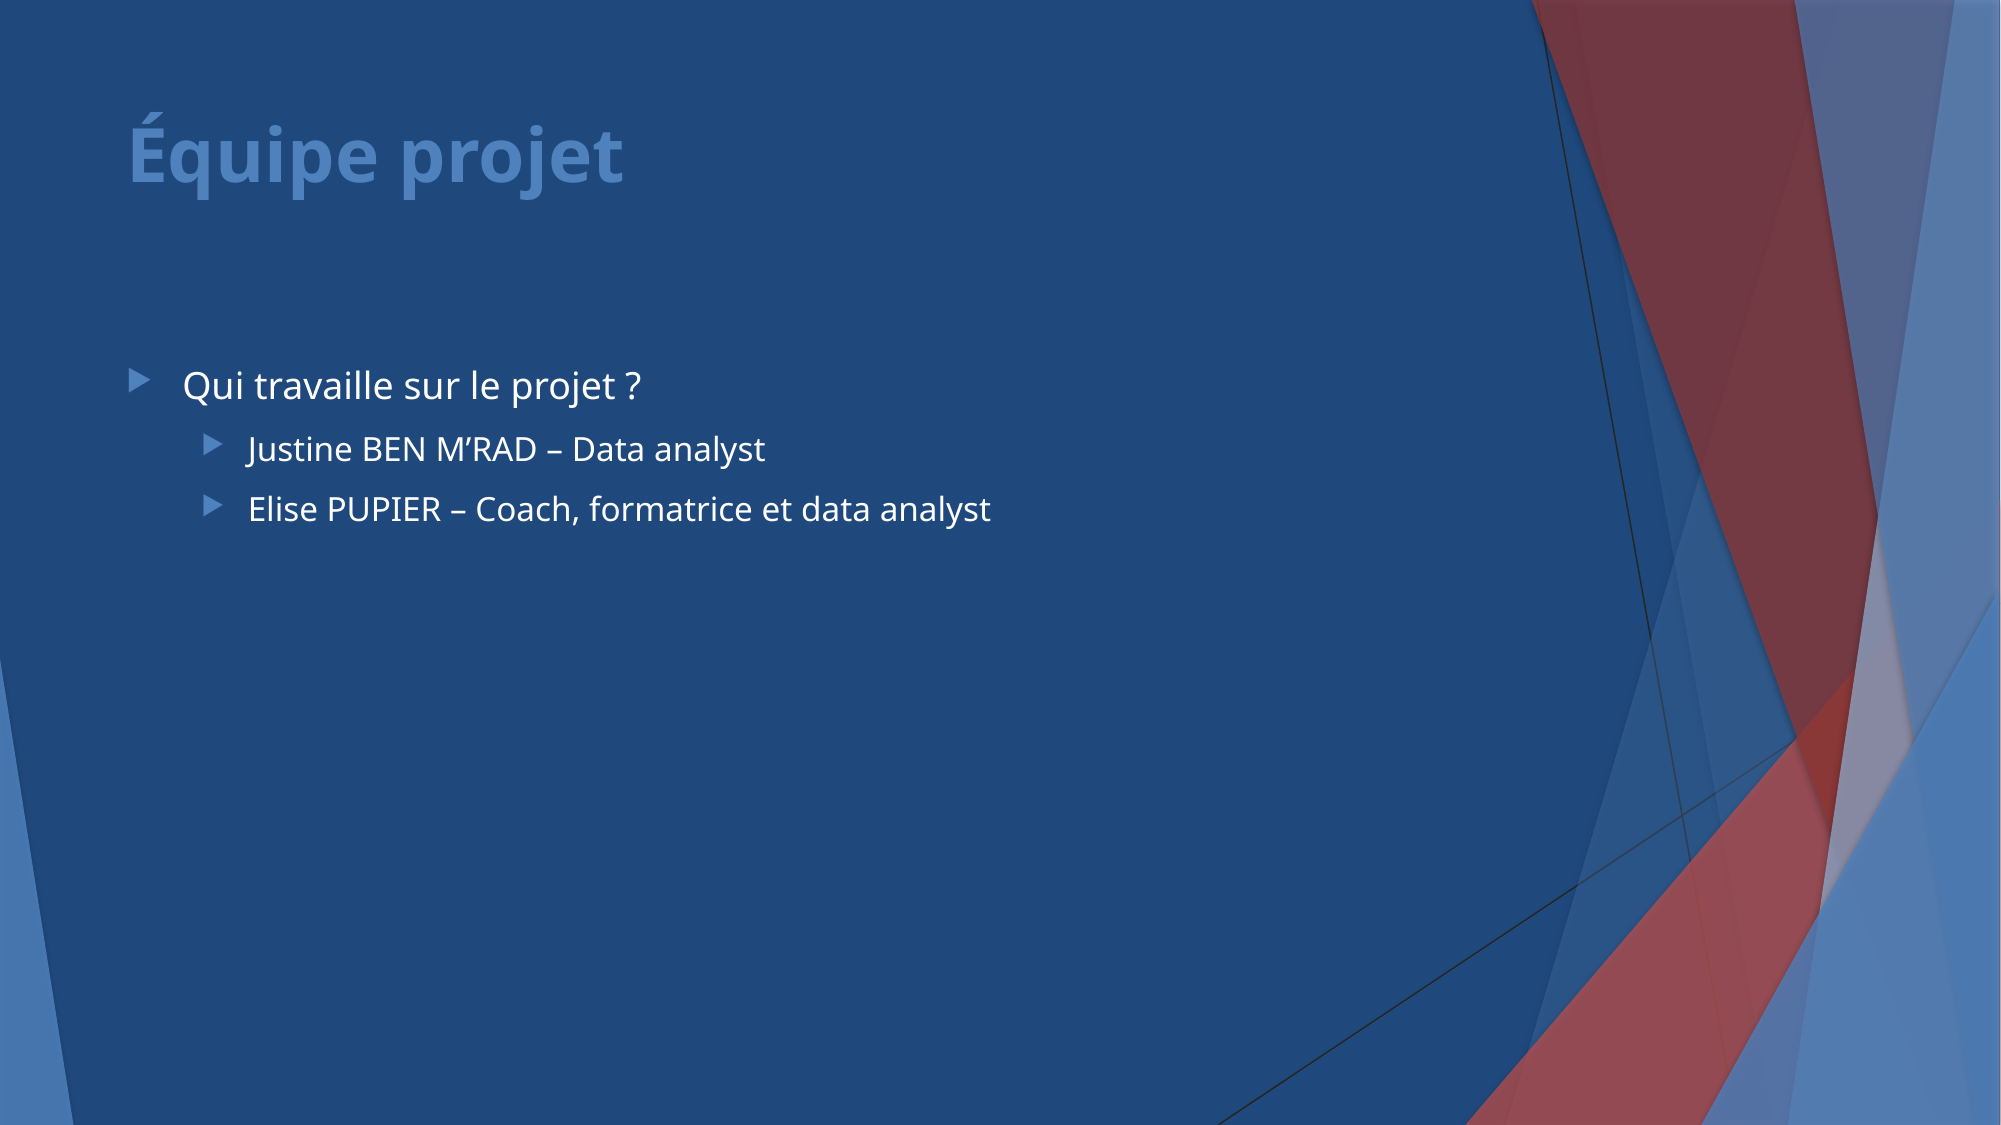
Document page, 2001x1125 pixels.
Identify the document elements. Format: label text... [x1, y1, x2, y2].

title Équipe projet [111, 99, 1522, 317]
list Qui travaille sur le projet ? Justine BEN M’RAD – Data analyst Elise PUPIER – Coach, formatrice et data analyst [111, 354, 1522, 992]
